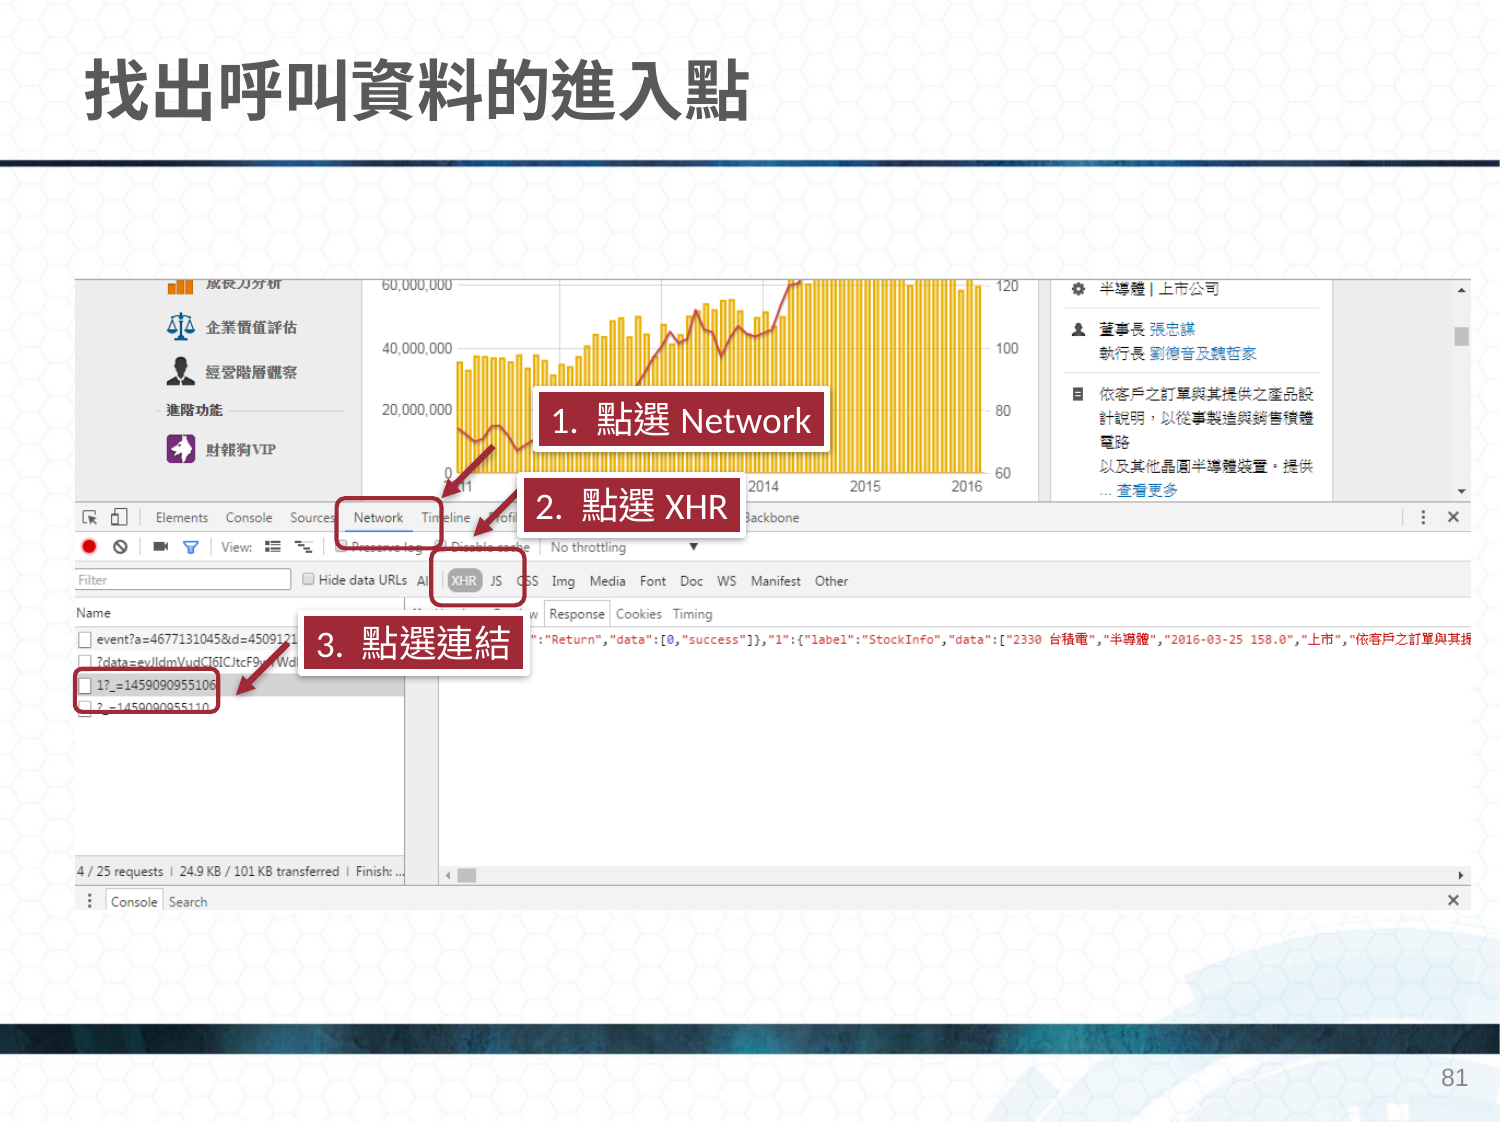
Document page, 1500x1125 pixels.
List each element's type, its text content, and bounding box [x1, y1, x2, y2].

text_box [235, 642, 289, 696]
slide_number 81 [1134, 1046, 1485, 1107]
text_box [441, 445, 494, 499]
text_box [473, 484, 526, 537]
picture [0, 0, 1500, 1122]
title 找出呼叫資料的進入點 [69, 42, 1419, 135]
